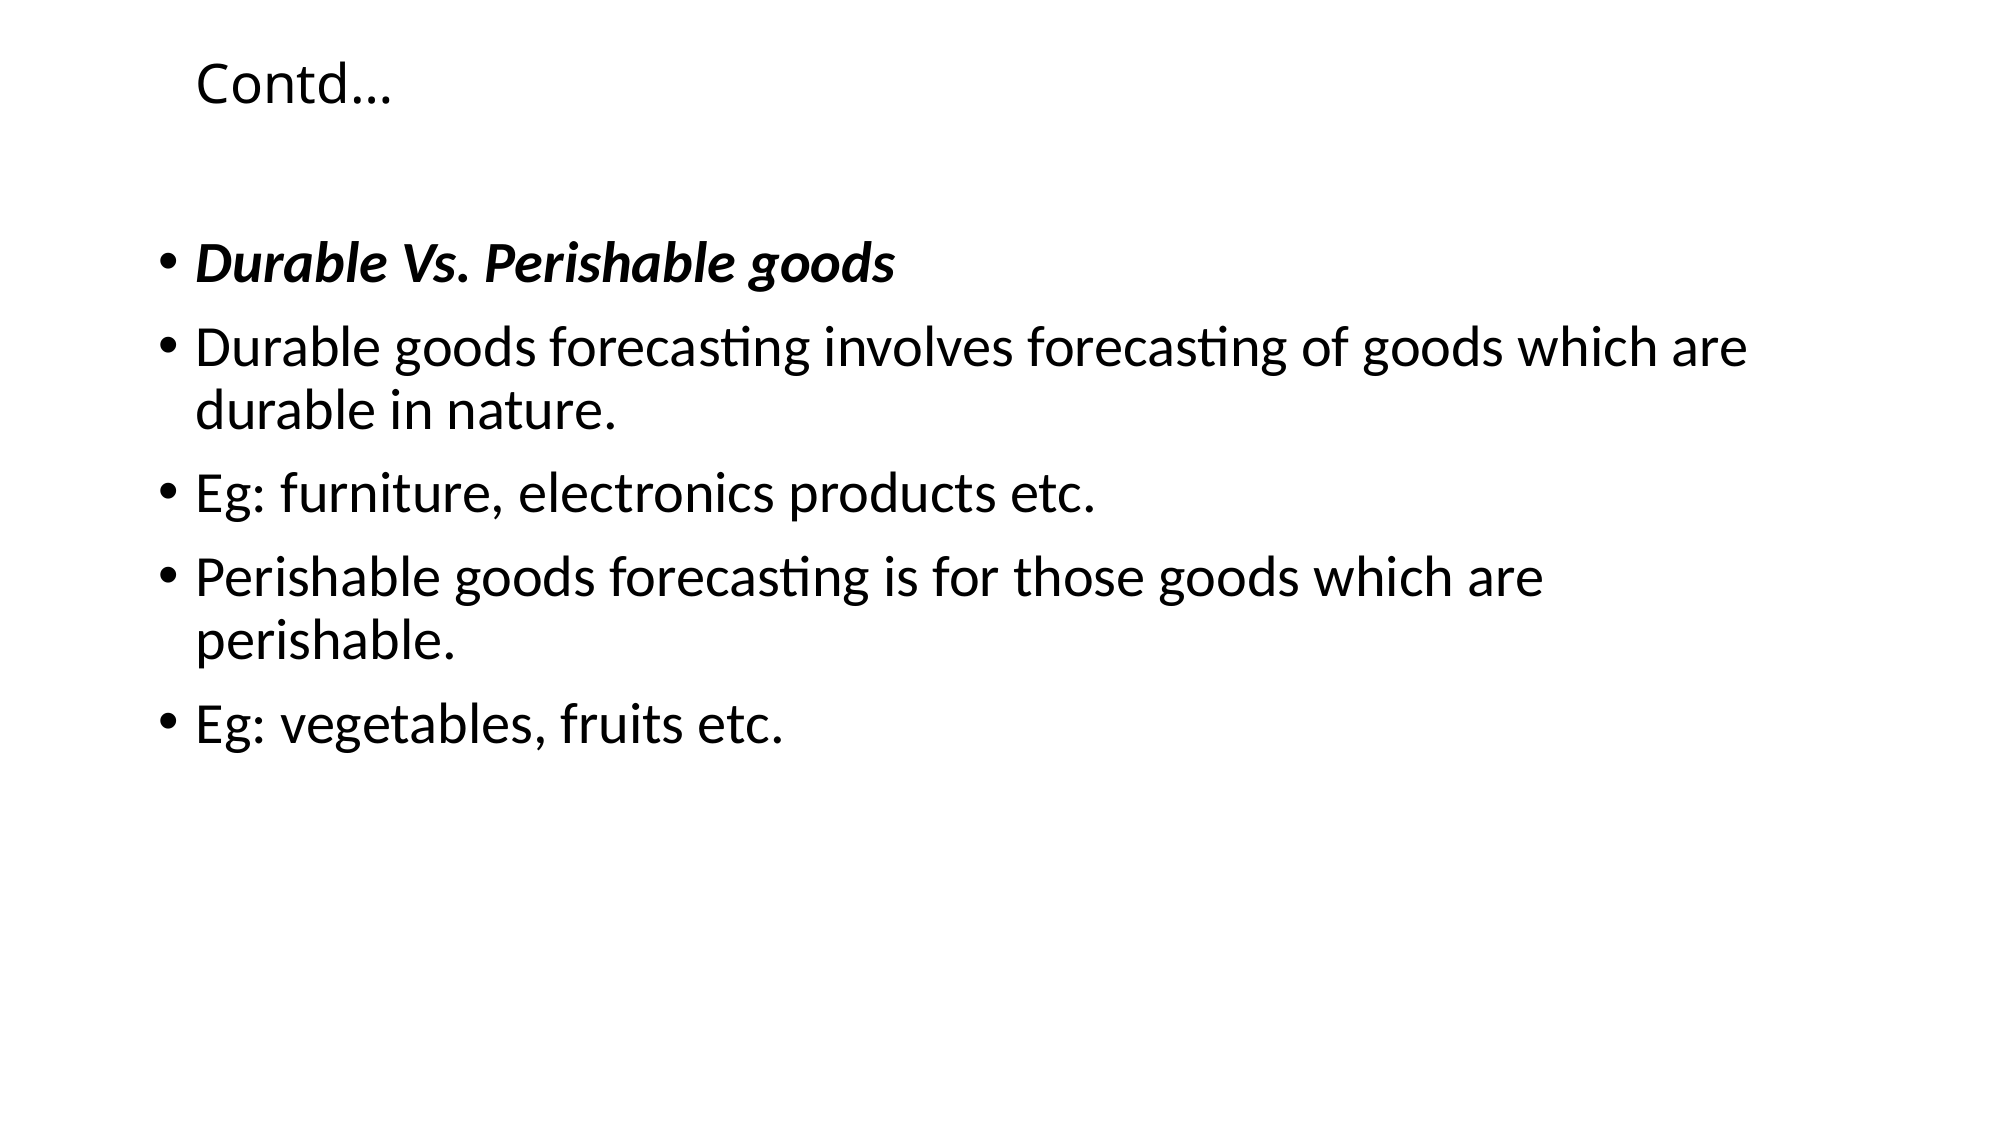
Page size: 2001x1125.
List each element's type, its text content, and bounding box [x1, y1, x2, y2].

list Durable Vs. Perishable goods Durable goods forecasting involves forecasting of goods which are durable in nature. Eg: furniture, electronics products etc. Perishable goods forecasting is for those goods which are perishable. Eg: vegetables, fruits etc. [143, 224, 1780, 1014]
title Contd… [180, 48, 1475, 189]
